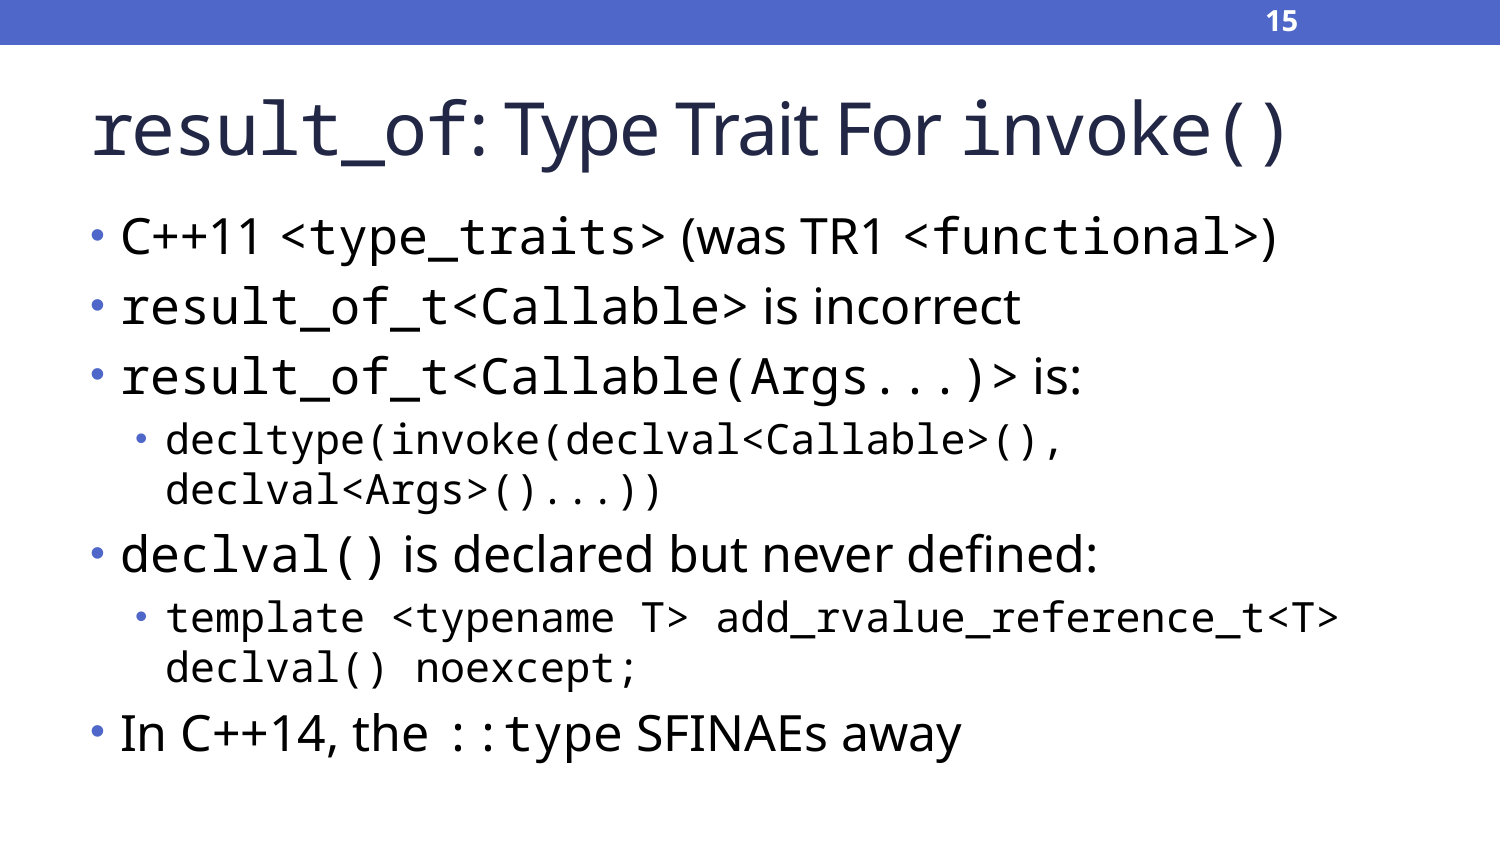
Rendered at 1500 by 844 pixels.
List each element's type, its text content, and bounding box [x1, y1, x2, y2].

list C++11 <type_traits> (was TR1 <functional>) result_of_t<Callable> is incorrect result_of_t<Callable(Args...)> is: decltype(invoke(declval<Callable>(), declval<Args>()...)) declval() is declared but never defined: template <typename T> add_rvalue_reference_t<T> declval() noexcept; In C++14, the ::type SFINAEs away [75, 196, 1425, 797]
slide_number 15 [1250, 2, 1425, 43]
title result_of: Type Trait For invoke() [75, 65, 1425, 188]
